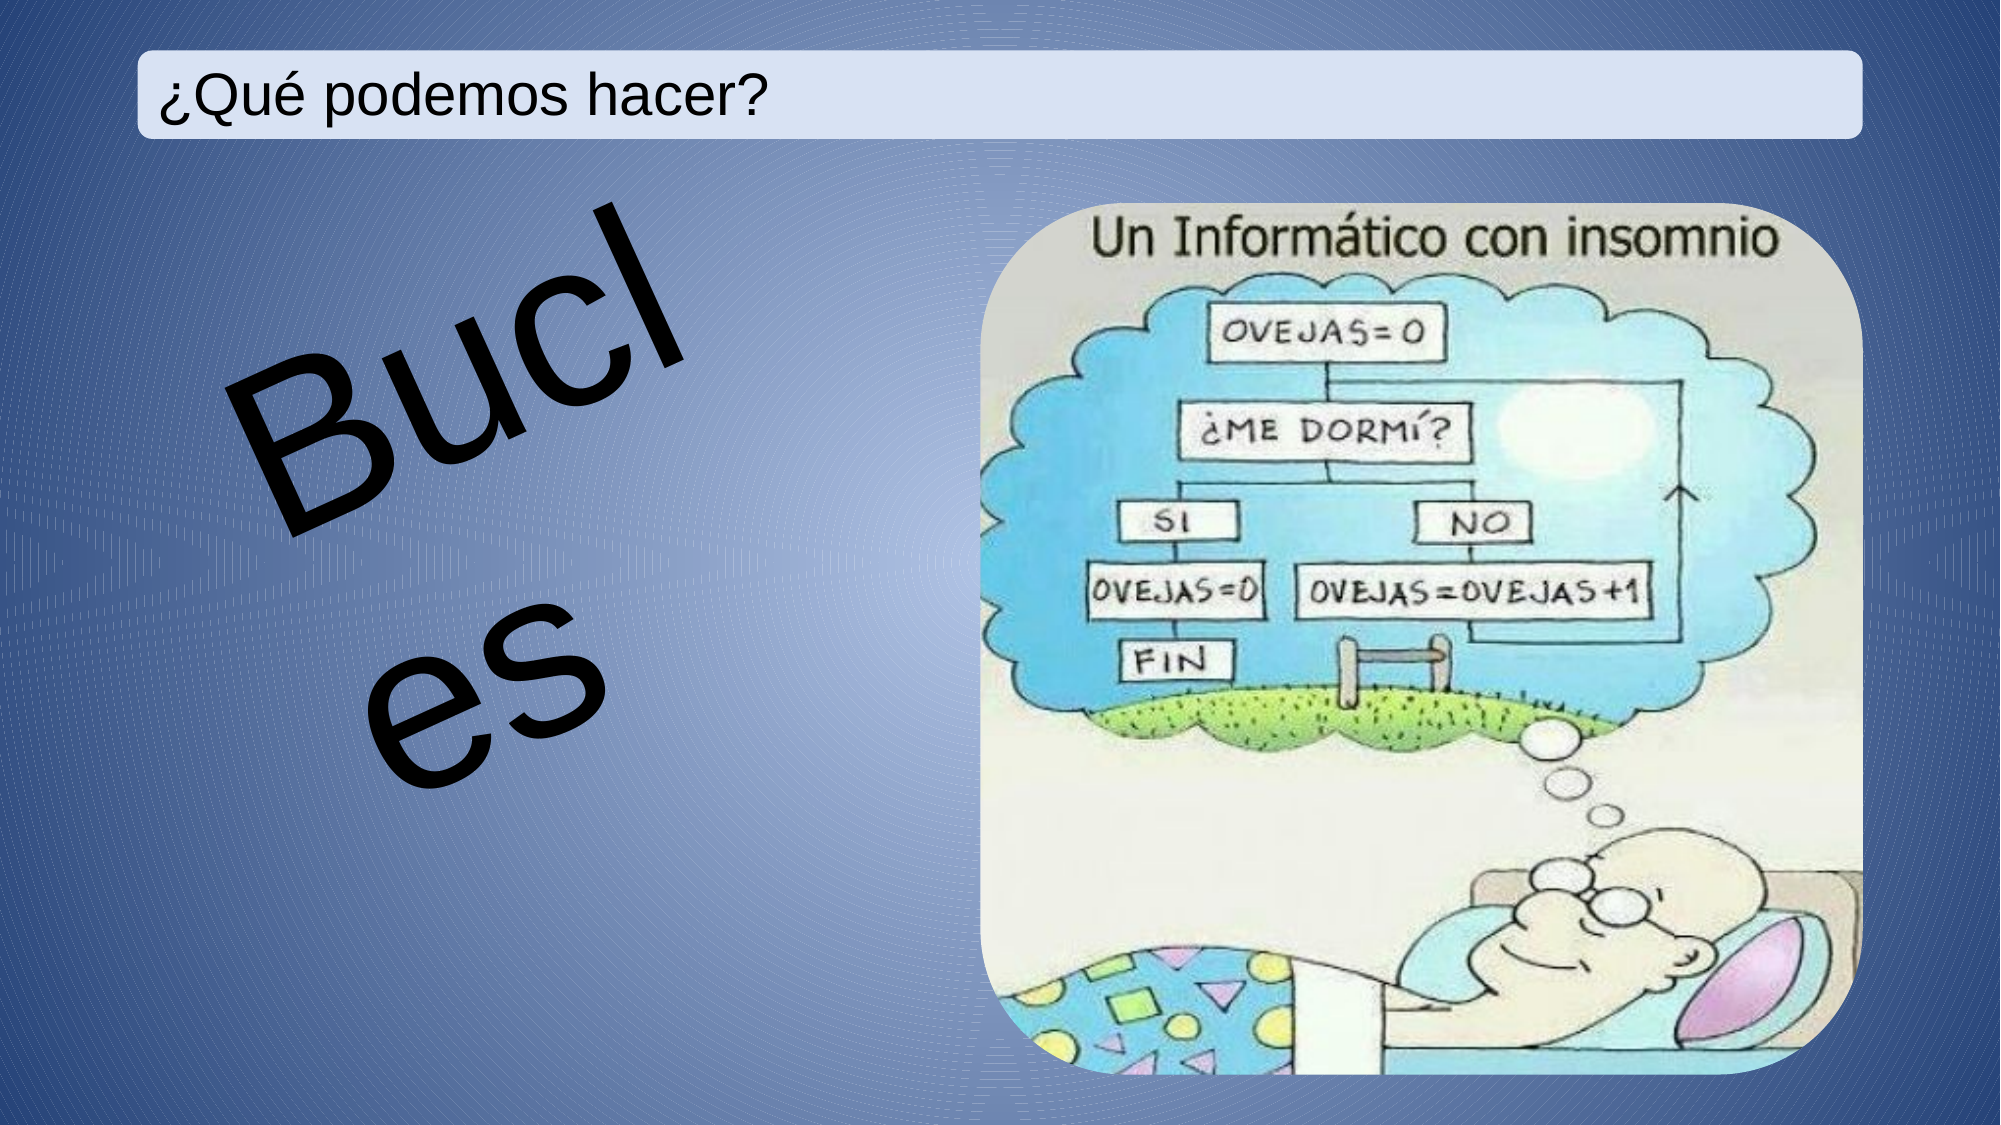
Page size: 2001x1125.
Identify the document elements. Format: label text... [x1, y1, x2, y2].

picture [980, 202, 1863, 1075]
text_box Bucles [158, 119, 861, 865]
text_box ¿Qué podemos hacer? [137, 50, 1863, 139]
